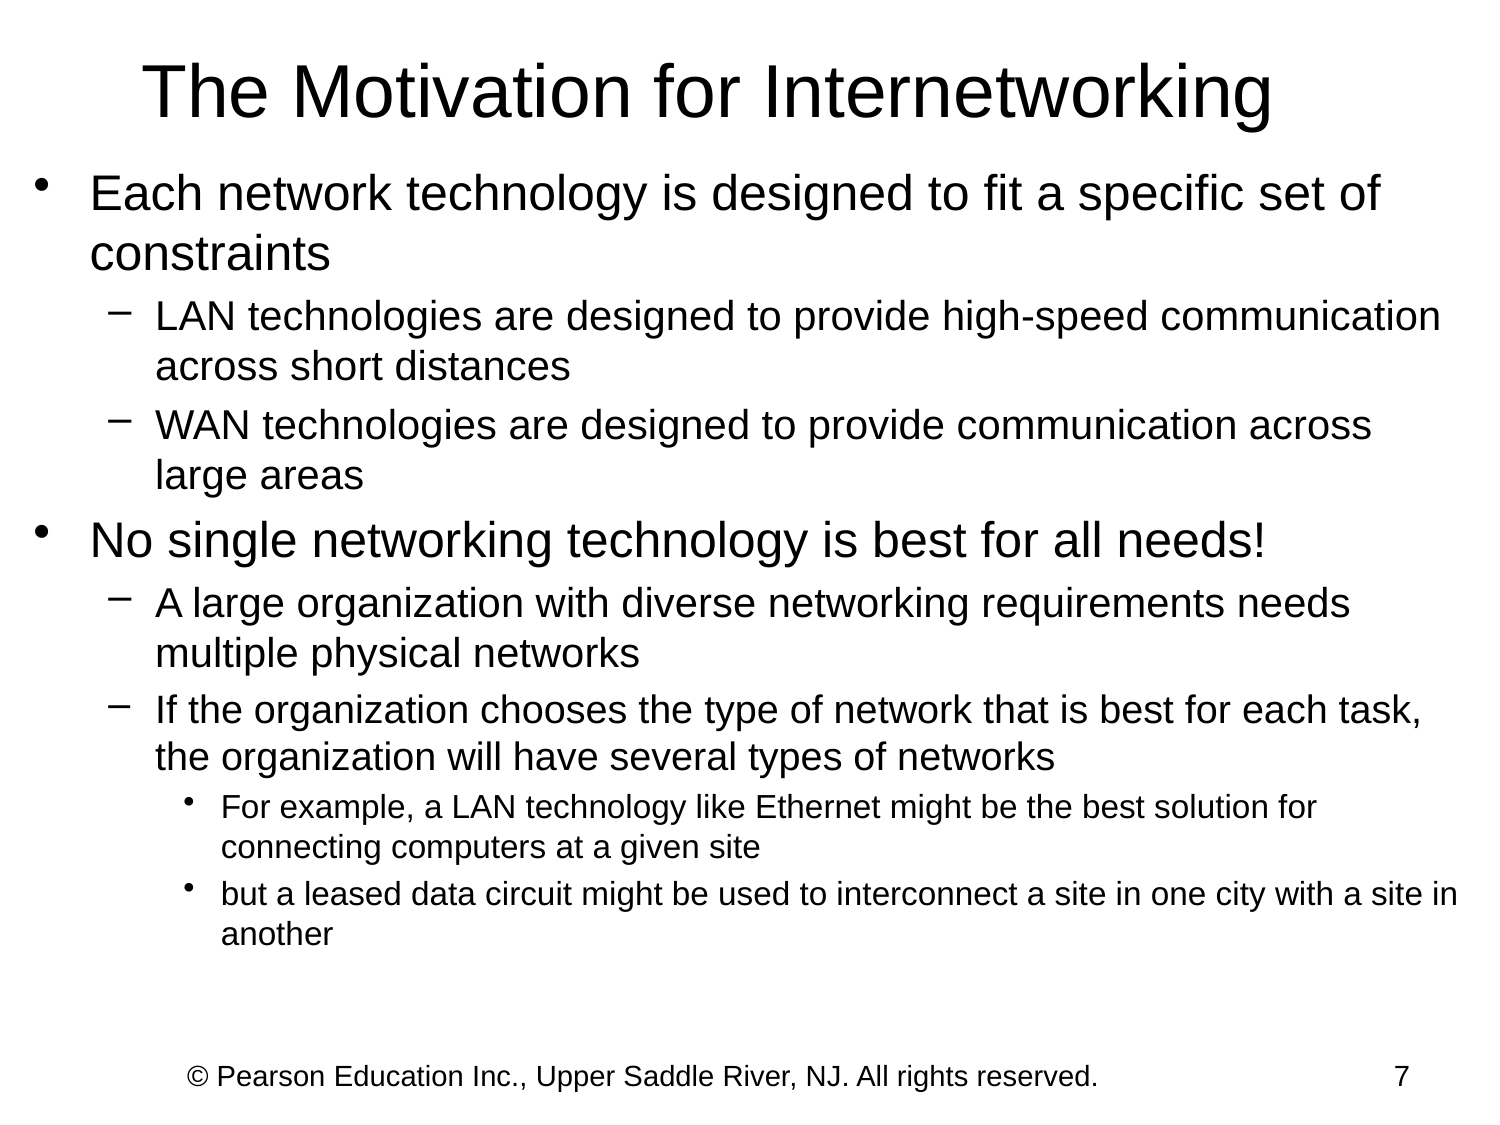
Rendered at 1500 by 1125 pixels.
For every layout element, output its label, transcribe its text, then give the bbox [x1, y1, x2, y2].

title The Motivation for Internetworking [37, 0, 1463, 153]
list Each network technology is designed to fit a specific set of constraints LAN technologies are designed to provide high-speed communication across short distances WAN technologies are designed to provide communication across large areas No single networking technology is best for all needs! A large organization with diverse networking requirements needs multiple physical networks If the organization chooses the type of network that is best for each task, the organization will have several types of networks For example, a LAN technology like Ethernet might be the best solution for connecting computers at a given site but a leased data circuit might be used to interconnect a site in one city with a site in another [18, 153, 1481, 1041]
slide_number 7 [1224, 1049, 1426, 1103]
footer © Pearson Education Inc., Upper Saddle River, NJ. All rights reserved. [87, 1049, 1201, 1103]
